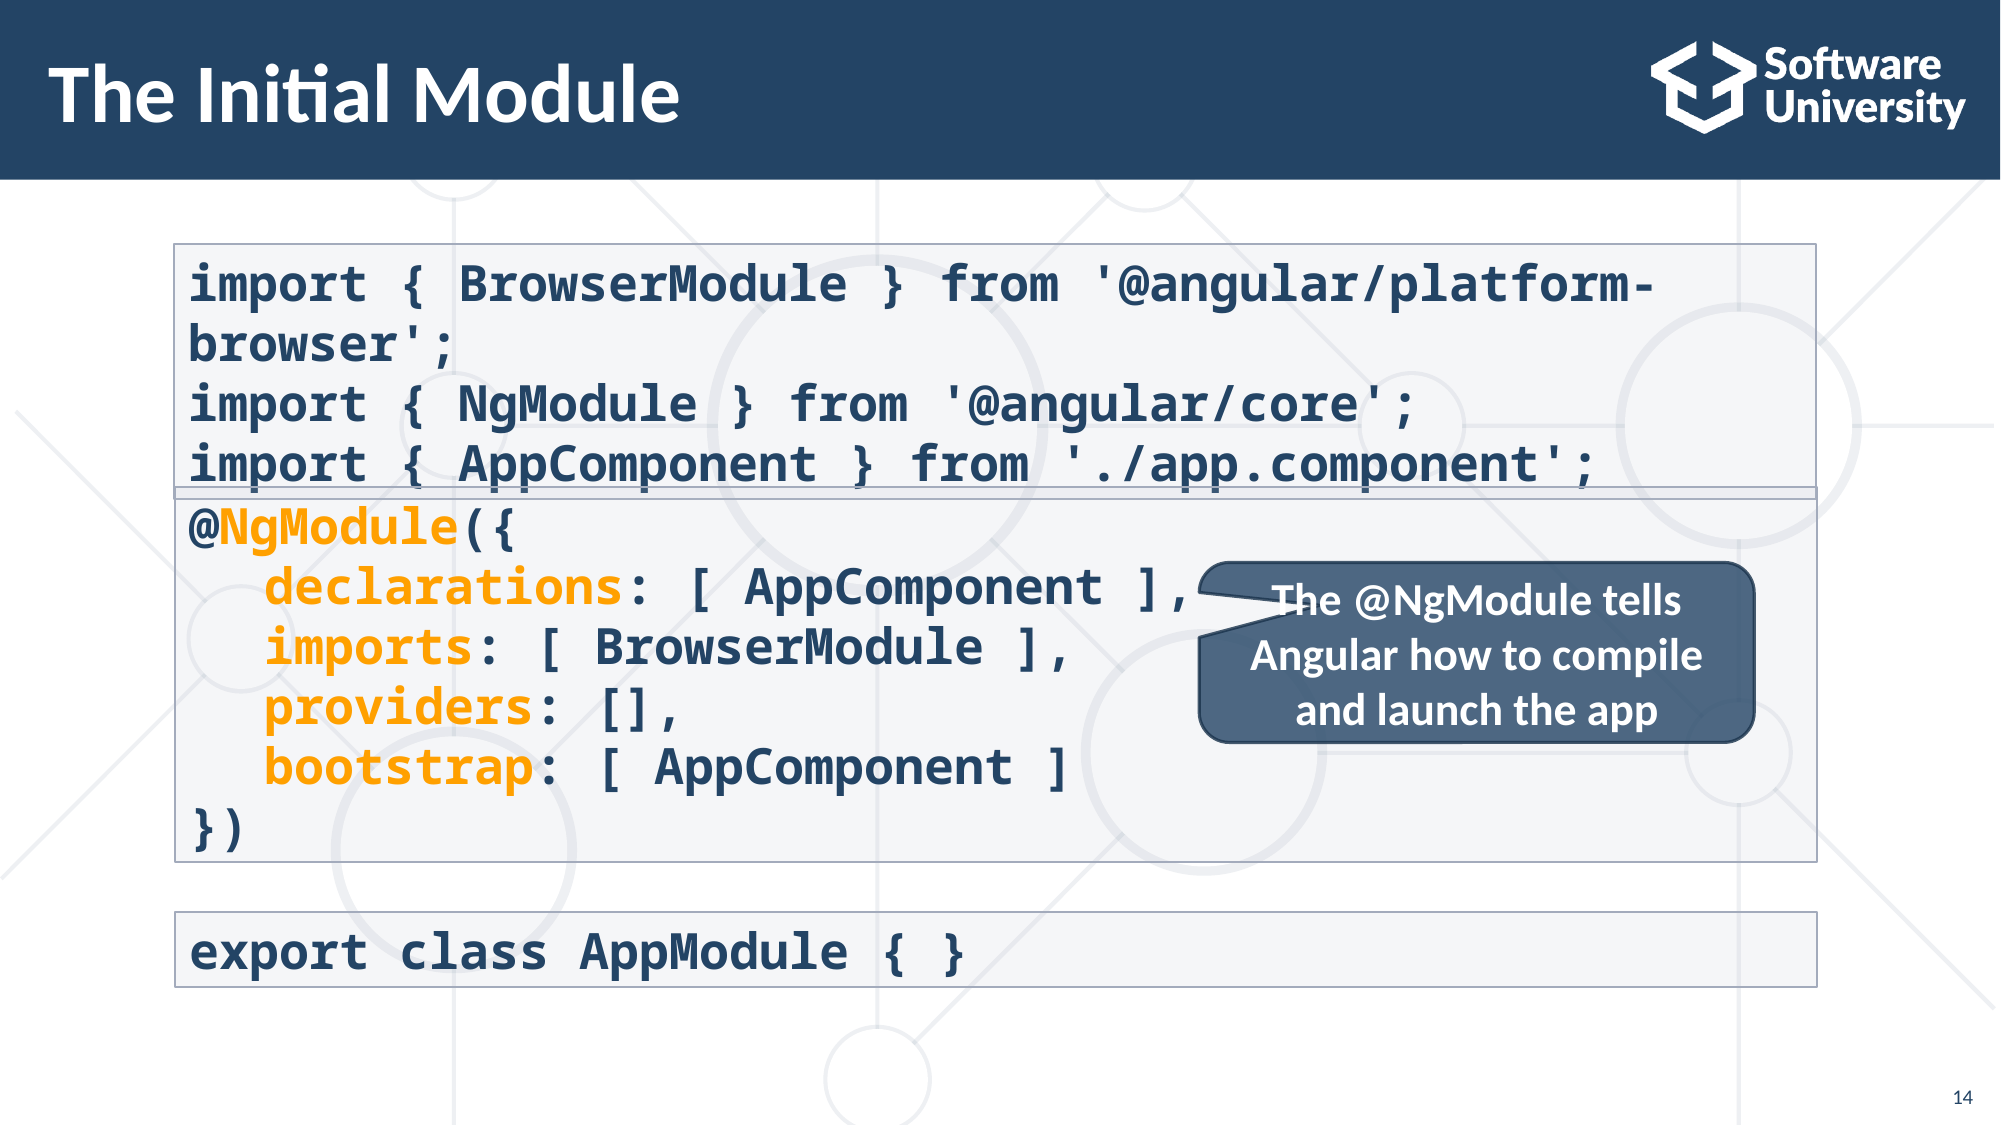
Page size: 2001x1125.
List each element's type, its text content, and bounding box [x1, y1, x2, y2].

text_box @NgModule({ declarations: [ AppComponent ], imports: [ BrowserModule ], providers: [], bootstrap: [ AppComponent ] }) [174, 487, 1818, 863]
title The Initial Module [31, 16, 1625, 162]
text_box The @NgModule tells Angular how to compile and launch the app [1197, 560, 1757, 745]
text_box export class AppModule { } [174, 912, 1818, 988]
slide_number 14 [1927, 1067, 1989, 1117]
text_box import { BrowserModule } from '@angular/platform-browser'; import { NgModule } from '@angular/core'; import { AppComponent } from './app.component'; [173, 244, 1817, 499]
picture [1651, 41, 1966, 134]
